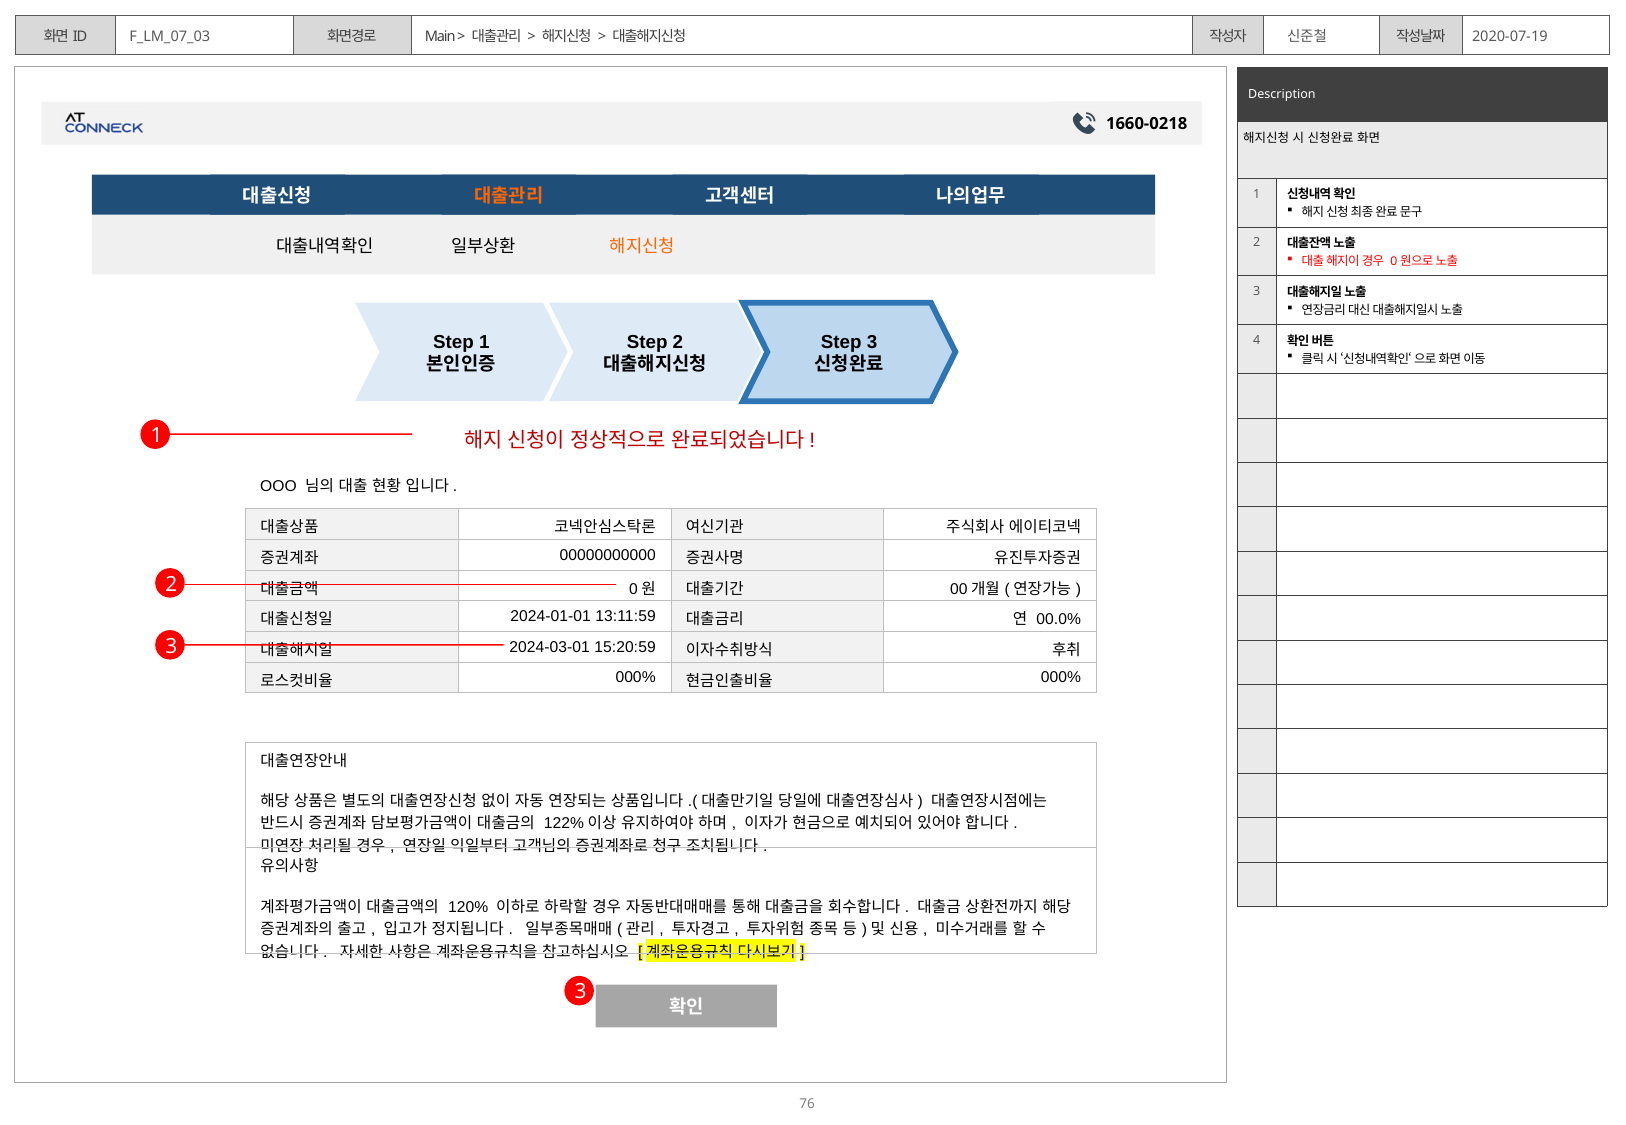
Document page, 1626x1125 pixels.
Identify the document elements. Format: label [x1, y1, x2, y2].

table_cell [1277, 729, 1607, 773]
table_cell [1277, 641, 1607, 684]
text_box [1458, 17, 1563, 54]
text_box [595, 983, 778, 1028]
table_cell [672, 663, 883, 692]
table_cell [1238, 641, 1276, 684]
table_cell [884, 632, 1096, 662]
table_cell [672, 540, 883, 570]
table_cell [672, 632, 883, 662]
picture [62, 110, 145, 134]
table_cell [1277, 596, 1607, 640]
table_cell [1277, 179, 1607, 227]
table_cell [459, 632, 671, 662]
table_cell [1277, 228, 1607, 275]
table_cell [1238, 685, 1276, 728]
table_cell [1277, 774, 1607, 817]
table_header [246, 743, 1096, 847]
text_box [781, 1088, 830, 1122]
table_cell [884, 540, 1096, 570]
picture [1072, 110, 1097, 135]
table_cell [1277, 552, 1607, 595]
text_box [140, 419, 413, 449]
table_header [884, 509, 1096, 539]
table_header [1238, 68, 1607, 121]
table_cell [1277, 419, 1607, 462]
table_header [672, 509, 883, 539]
text_box [410, 17, 1138, 54]
table_cell [1238, 863, 1276, 906]
table_cell [1238, 179, 1276, 227]
table_header [246, 509, 458, 539]
table_cell [1238, 463, 1276, 506]
table_header [459, 509, 671, 539]
table_cell [884, 571, 1096, 600]
table_cell [459, 571, 671, 600]
table_cell [1238, 276, 1276, 324]
table_cell [1277, 374, 1607, 418]
table_cell [1238, 122, 1607, 178]
table_cell [1277, 463, 1607, 506]
text_box [245, 411, 864, 504]
table_cell [672, 601, 883, 631]
table_cell [246, 848, 1096, 953]
table_cell [246, 601, 458, 630]
table_cell [1277, 685, 1607, 728]
table_cell [459, 601, 671, 631]
table_cell [884, 601, 1096, 631]
table_cell [1238, 228, 1276, 275]
text_box [41, 101, 1203, 145]
table_cell [459, 663, 671, 692]
table_cell [1238, 325, 1276, 373]
table_cell [1238, 419, 1276, 462]
table_cell [1238, 818, 1276, 862]
table_cell [1277, 818, 1607, 862]
table_cell [459, 540, 671, 570]
table_cell [1238, 507, 1276, 551]
text_box [1273, 17, 1378, 54]
table_cell [246, 540, 458, 568]
table_cell [1277, 863, 1607, 906]
table_cell [1238, 596, 1276, 640]
text_box [155, 568, 616, 598]
table_cell [1238, 374, 1276, 418]
text_box [564, 975, 594, 1006]
table_cell [884, 663, 1096, 692]
table_cell [1238, 729, 1276, 773]
text_box [355, 302, 956, 402]
table_cell [1277, 507, 1607, 551]
table_cell [1238, 552, 1276, 595]
text_box [91, 174, 1156, 275]
table_cell [1277, 325, 1607, 373]
text_box [115, 17, 277, 54]
text_box [155, 630, 504, 660]
table_cell [1238, 774, 1276, 817]
table_cell [1277, 276, 1607, 324]
table_cell [246, 663, 458, 692]
table_cell [672, 571, 883, 600]
